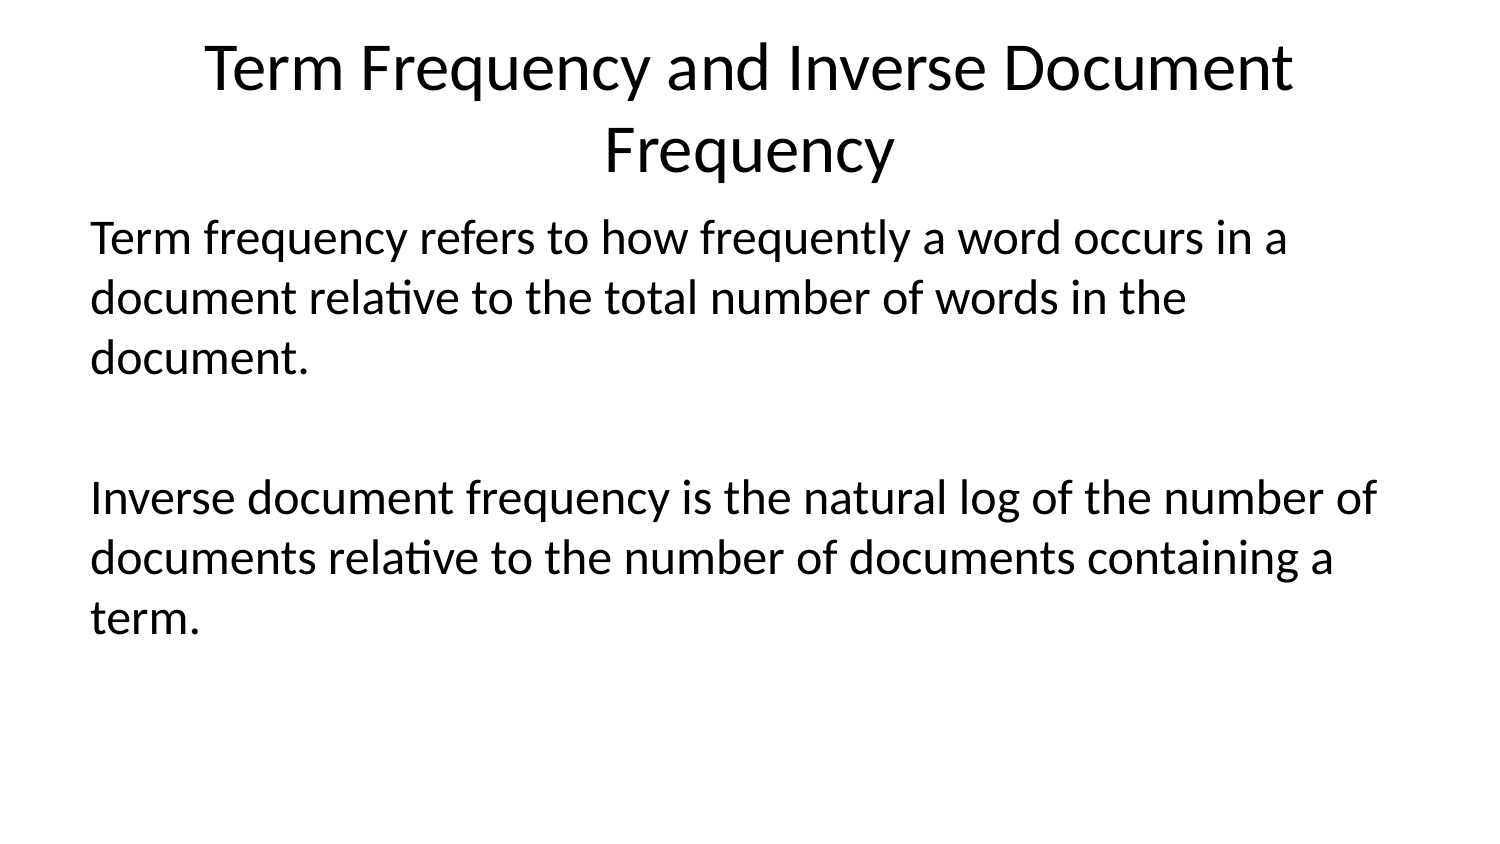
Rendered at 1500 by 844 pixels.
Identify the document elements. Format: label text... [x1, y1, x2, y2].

title Term Frequency and Inverse Document Frequency [75, 33, 1425, 175]
